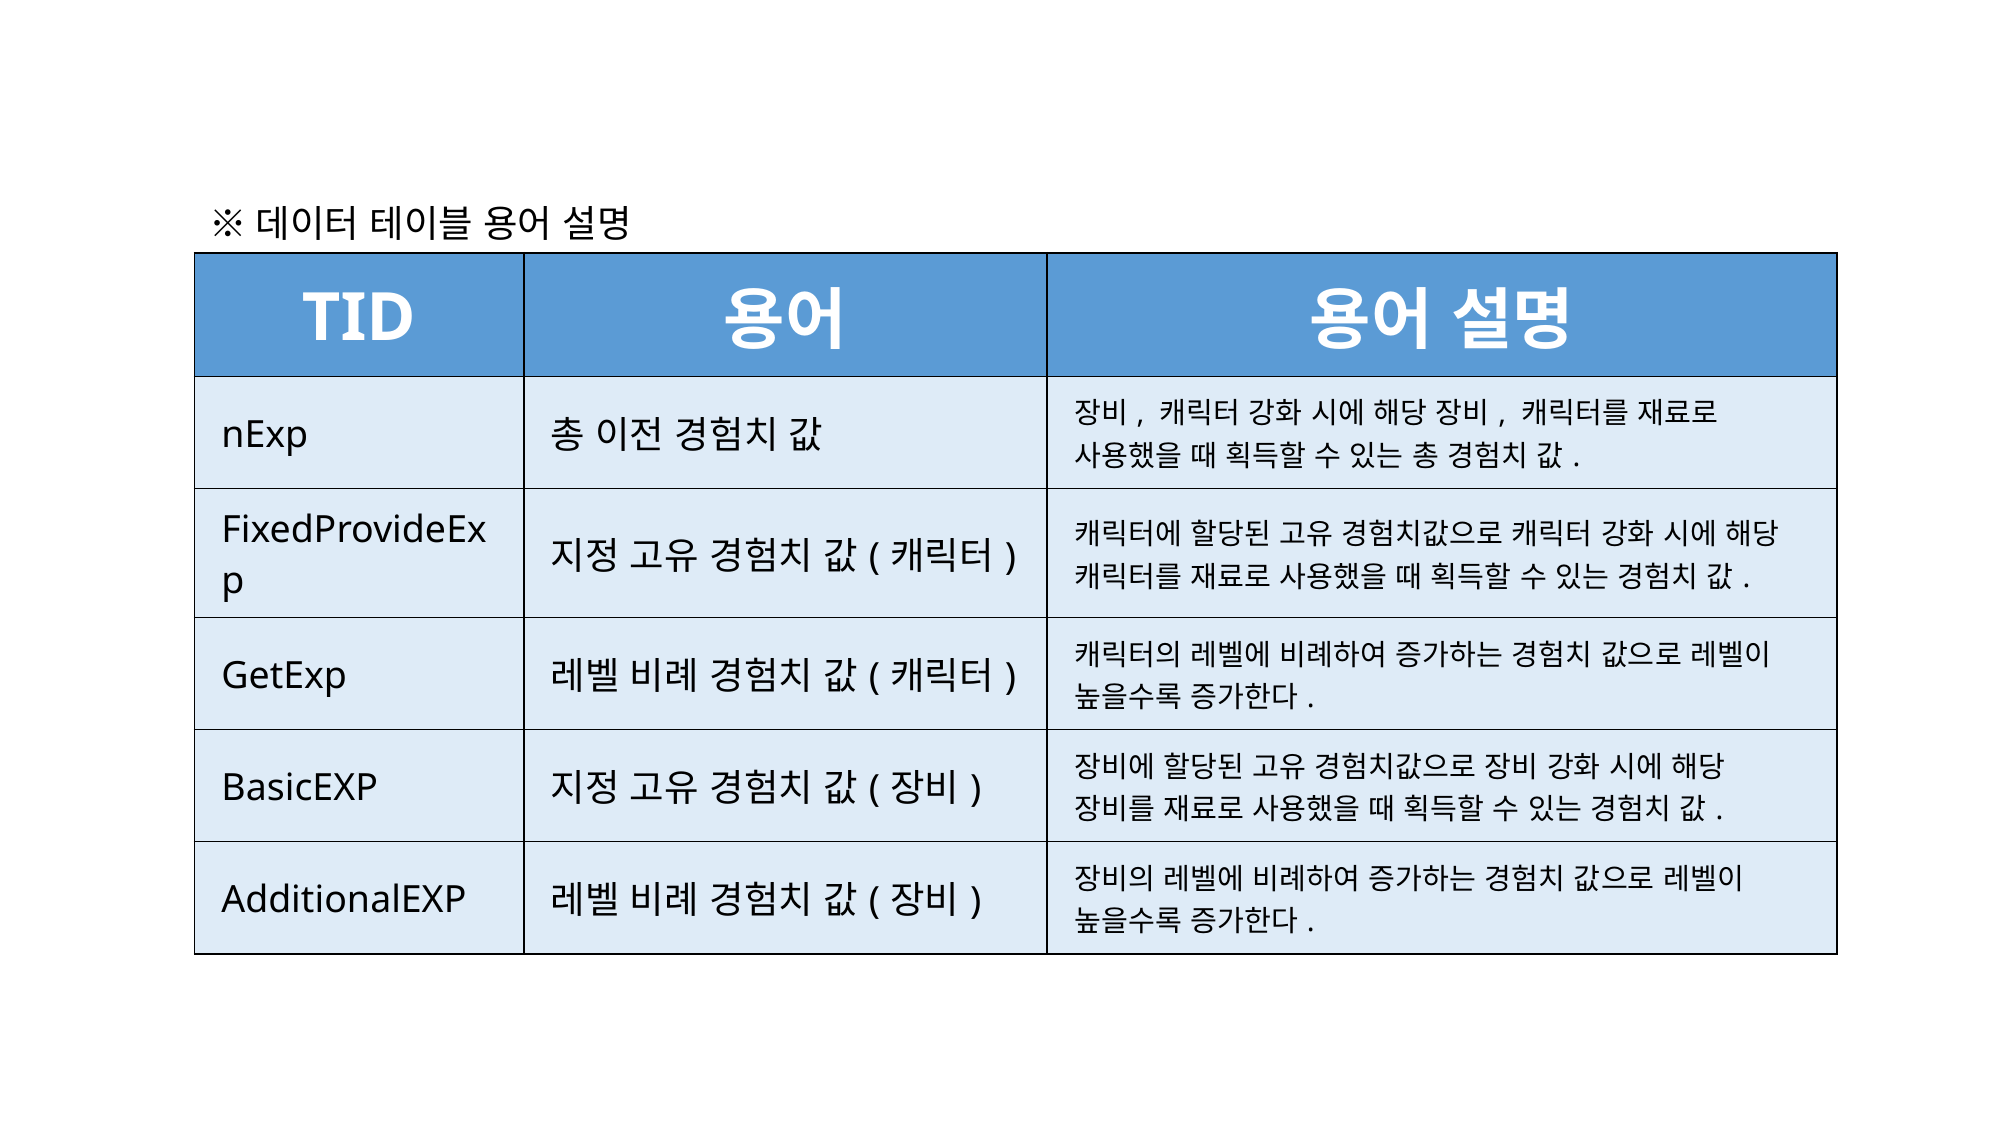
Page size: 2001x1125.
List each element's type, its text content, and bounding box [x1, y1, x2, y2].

table_cell 레벨 비례 경험치 값(캐릭터) [525, 618, 1046, 729]
table_cell 지정 고유 경험치 값(장비) [525, 730, 1046, 841]
table_cell AdditionalEXP [195, 842, 523, 953]
table_cell nExp [195, 377, 523, 488]
table_cell 장비에 할당된 고유 경험치값으로 장비 강화 시에 해당 장비를 재료로 사용했을 때 획득할 수 있는 경험치 값. [1048, 730, 1836, 841]
table_cell FixedProvideExp [195, 489, 523, 617]
table_header 용어 [525, 254, 1046, 376]
table_header TID [195, 254, 523, 376]
text_box ※데이터 테이블 용어 설명 [194, 192, 1181, 252]
table_cell 장비, 캐릭터 강화 시에 해당 장비, 캐릭터를 재료로 사용했을 때 획득할 수 있는 총 경험치 값. [1048, 377, 1836, 488]
table_cell 캐릭터에 할당된 고유 경험치값으로 캐릭터 강화 시에 해당 캐릭터를 재료로 사용했을 때 획득할 수 있는 경험치 값. [1048, 489, 1836, 617]
table_header 용어 설명 [1048, 254, 1836, 376]
table_cell 장비의 레벨에 비례하여 증가하는 경험치 값으로 레벨이 높을수록 증가한다. [1048, 842, 1836, 953]
table_cell 캐릭터의 레벨에 비례하여 증가하는 경험치 값으로 레벨이 높을수록 증가한다. [1048, 618, 1836, 729]
table_cell BasicEXP [195, 730, 523, 841]
table_cell 총 이전 경험치 값 [525, 377, 1046, 488]
table_cell 지정 고유 경험치 값(캐릭터) [525, 489, 1046, 617]
table_cell GetExp [195, 618, 523, 729]
table_cell 레벨 비례 경험치 값(장비) [525, 842, 1046, 953]
